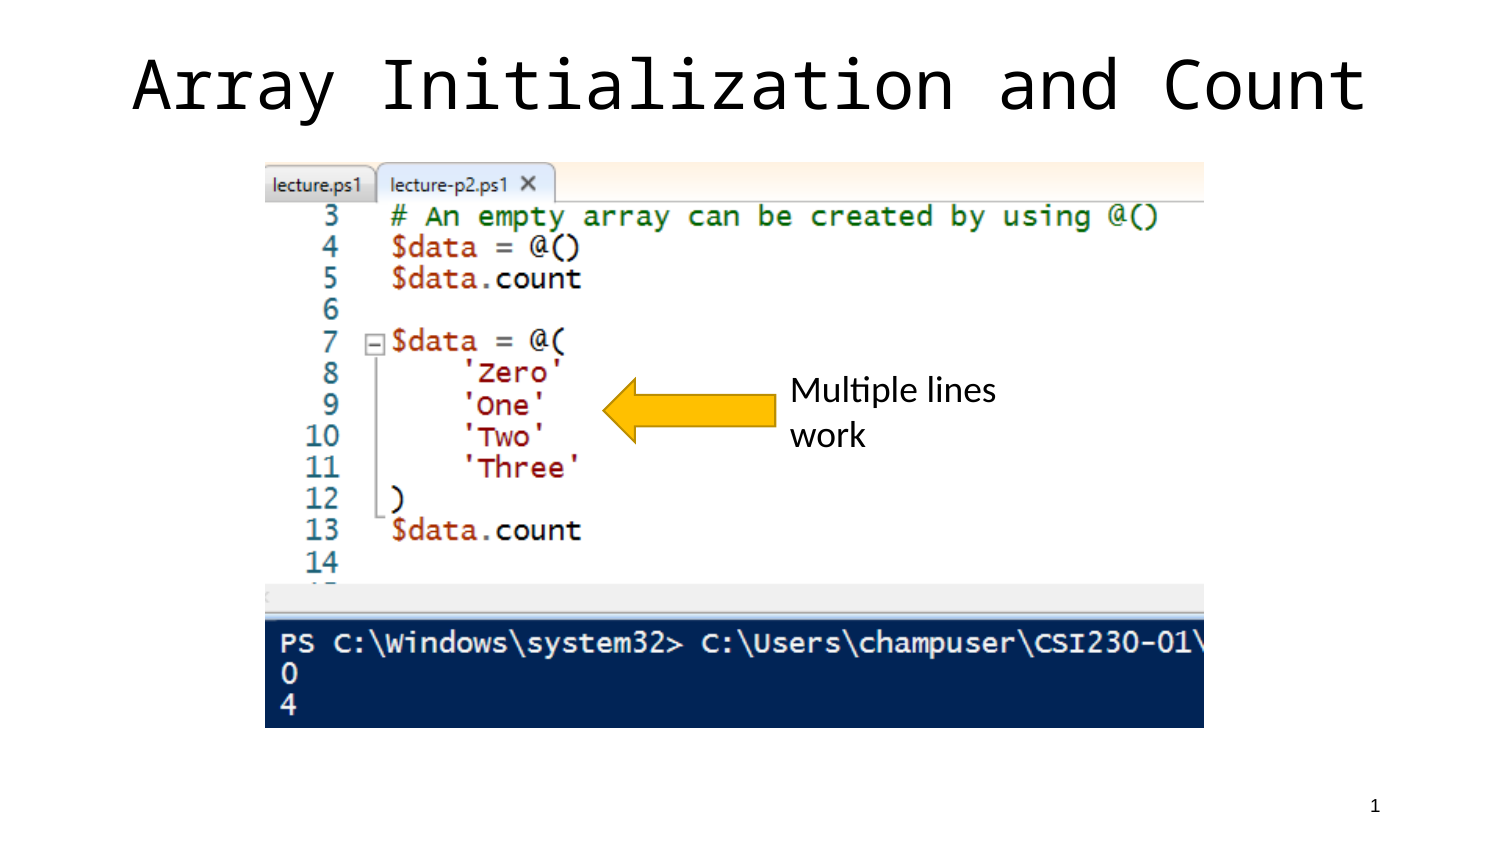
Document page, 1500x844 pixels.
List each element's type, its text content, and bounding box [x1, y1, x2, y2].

picture [265, 162, 1204, 728]
title Array Initialization and Count [103, 2, 1397, 146]
slide_number 1 [1043, 782, 1386, 827]
